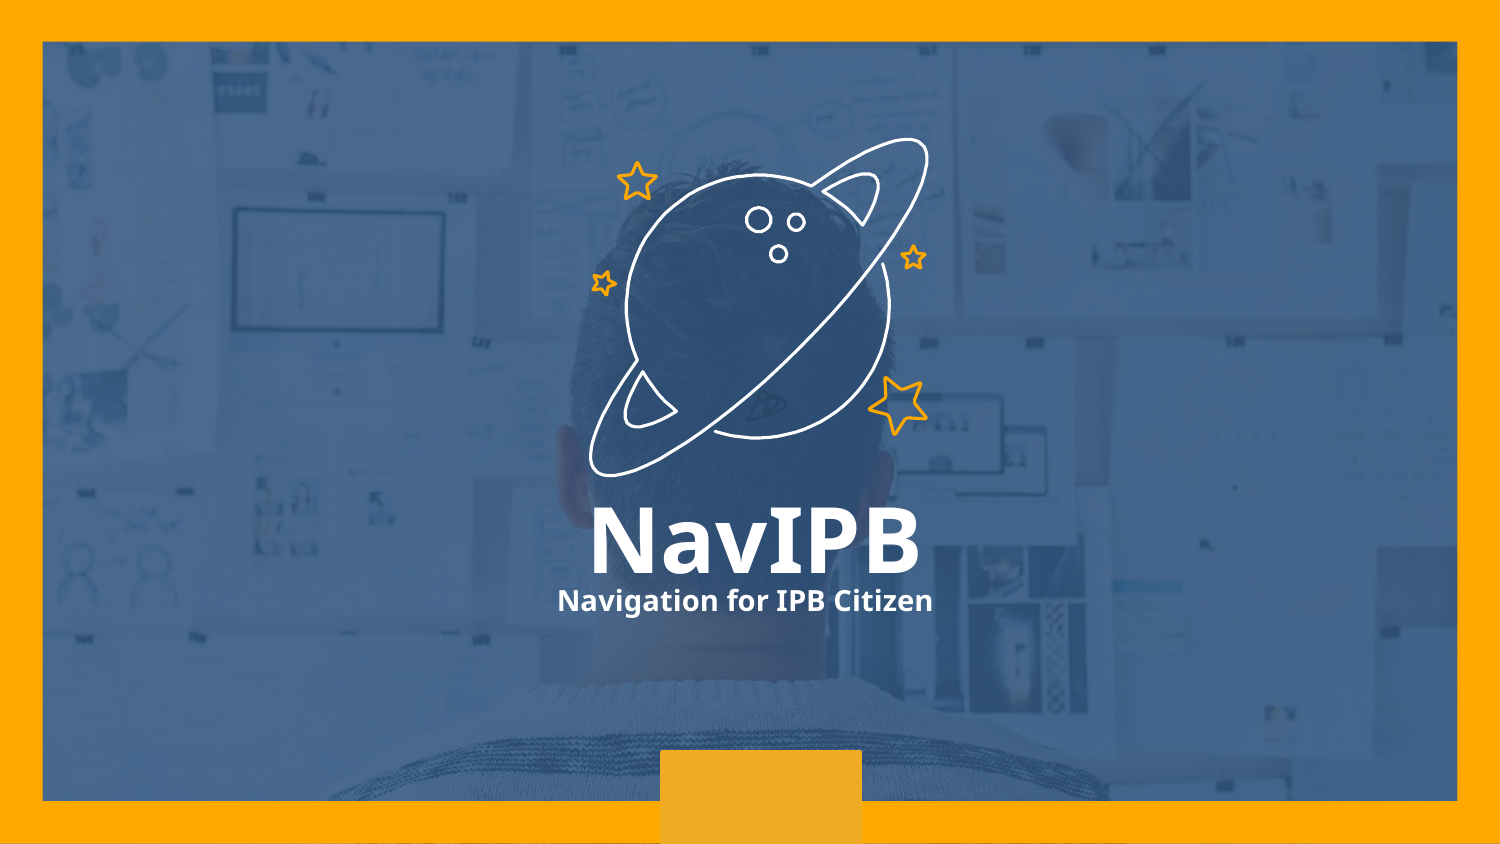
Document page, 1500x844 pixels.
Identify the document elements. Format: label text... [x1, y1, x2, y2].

text_box NavIPB [395, 416, 1115, 607]
text_box Navigation for IPB Citizen [491, 567, 1000, 663]
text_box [590, 139, 928, 476]
text_box [660, 750, 862, 844]
